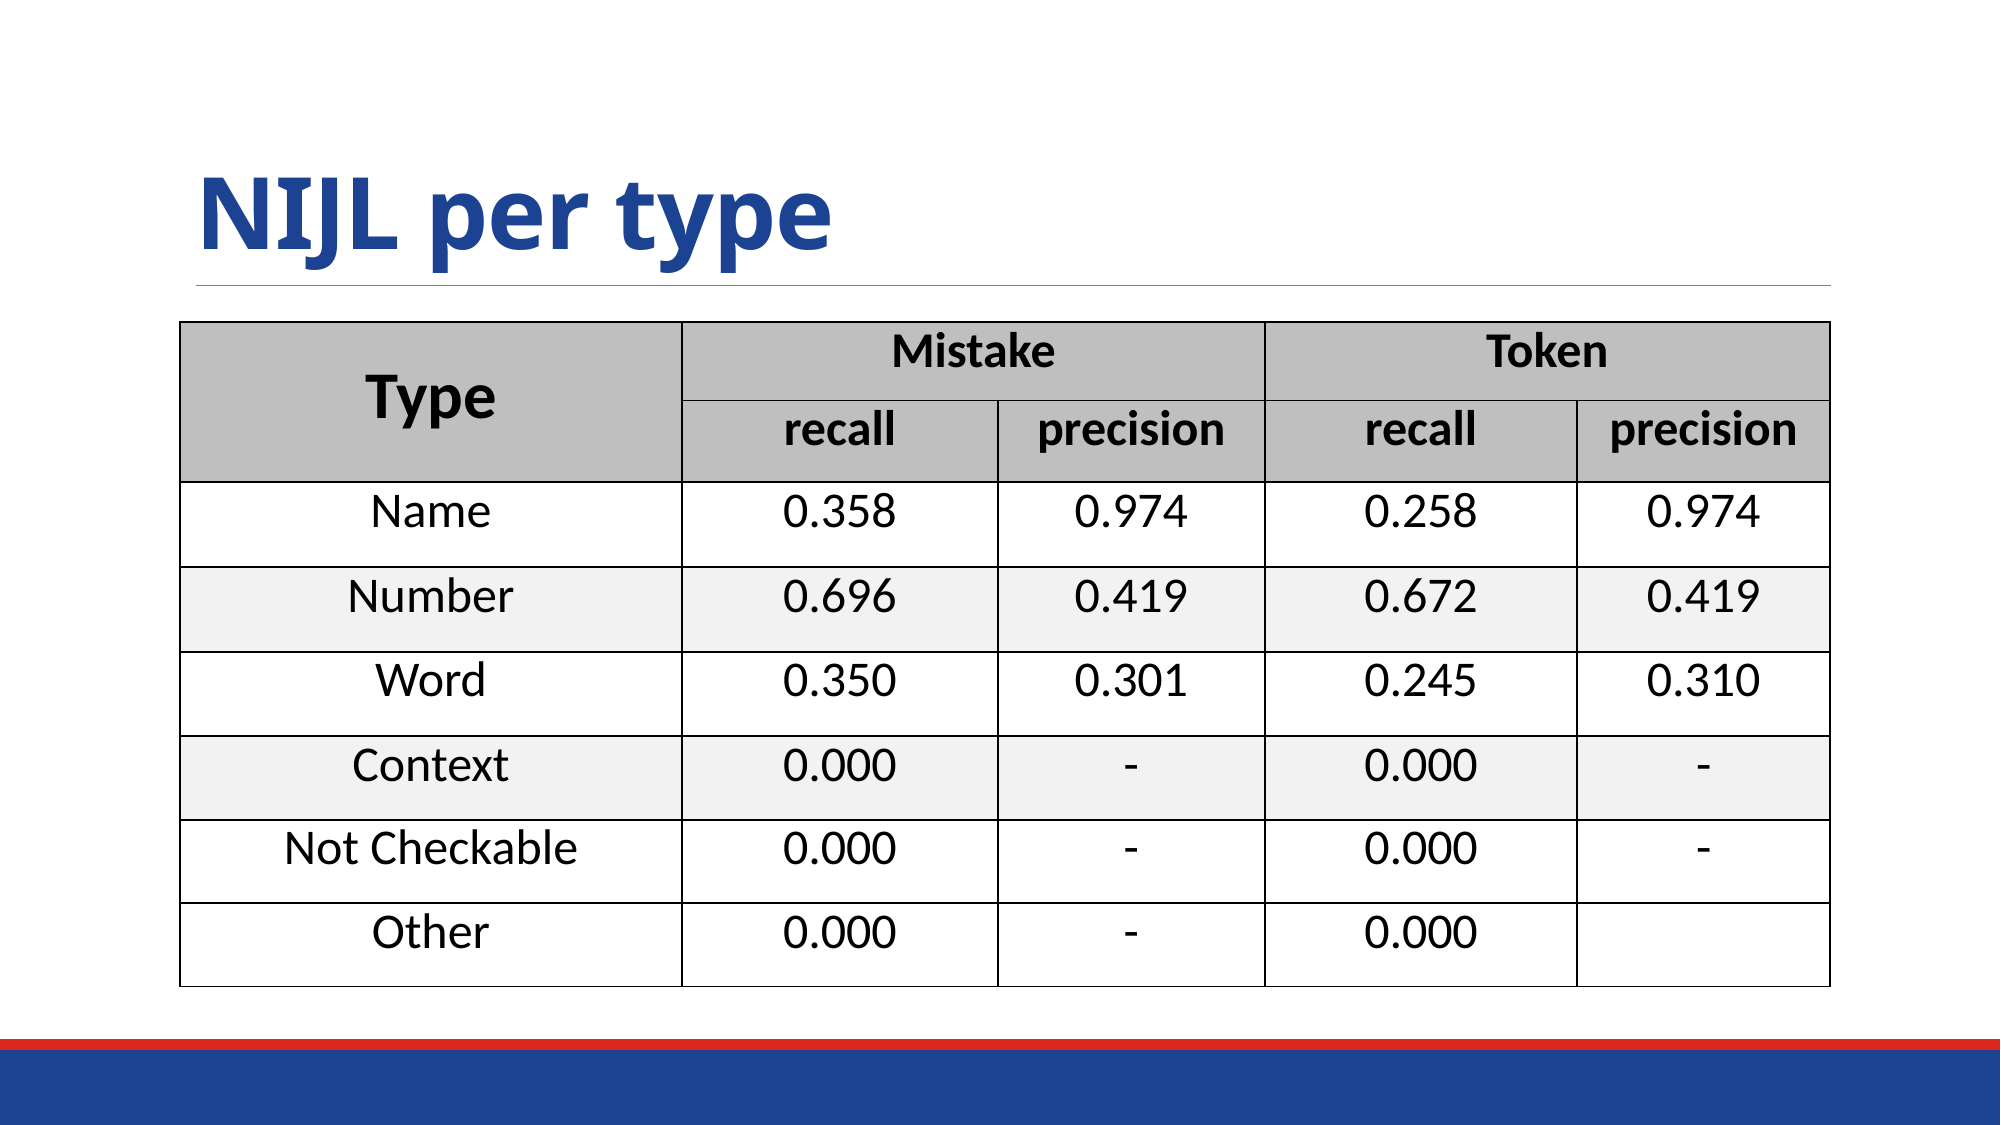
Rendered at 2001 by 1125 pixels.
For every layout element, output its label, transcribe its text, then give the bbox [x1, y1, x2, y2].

table_cell [1578, 904, 1829, 986]
table_cell - [999, 821, 1264, 902]
table_cell Context [181, 737, 681, 819]
table_cell - [1578, 737, 1829, 819]
table_cell 0.000 [683, 821, 997, 902]
table_cell 0.000 [683, 737, 997, 819]
table_cell 0.000 [1266, 904, 1576, 986]
table_cell 0.000 [1266, 821, 1576, 902]
table_cell 0.974 [999, 483, 1264, 566]
table_cell 0.310 [1578, 653, 1829, 735]
table_cell recall [683, 401, 997, 481]
table_cell 0.672 [1266, 568, 1576, 651]
table_cell Name [181, 483, 681, 566]
table_cell Word [181, 653, 681, 735]
table_cell 0.974 [1578, 483, 1829, 566]
table_cell - [999, 737, 1264, 819]
table_cell 0.245 [1266, 653, 1576, 735]
table_cell Other [181, 904, 681, 986]
table_cell 0.258 [1266, 483, 1576, 566]
table_header Mistake [683, 323, 1264, 400]
table_cell - [999, 904, 1264, 986]
table_header Type [181, 323, 681, 481]
table_cell 0.000 [683, 904, 997, 986]
table_cell 0.350 [683, 653, 997, 735]
table_cell precision [999, 401, 1264, 481]
table_cell Number [181, 568, 681, 651]
table_cell recall [1266, 401, 1576, 481]
table_cell 0.301 [999, 653, 1264, 735]
table_cell 0.696 [683, 568, 997, 651]
table_cell 0.358 [683, 483, 997, 566]
title NIJL per type [180, 148, 1830, 278]
table_cell 0.419 [1578, 568, 1829, 651]
table_cell precision [1578, 401, 1829, 481]
table_cell 0.419 [999, 568, 1264, 651]
table_cell 0.000 [1266, 737, 1576, 819]
table_header Token [1266, 323, 1829, 400]
table_cell Not Checkable [181, 821, 681, 902]
table_cell - [1578, 821, 1829, 902]
